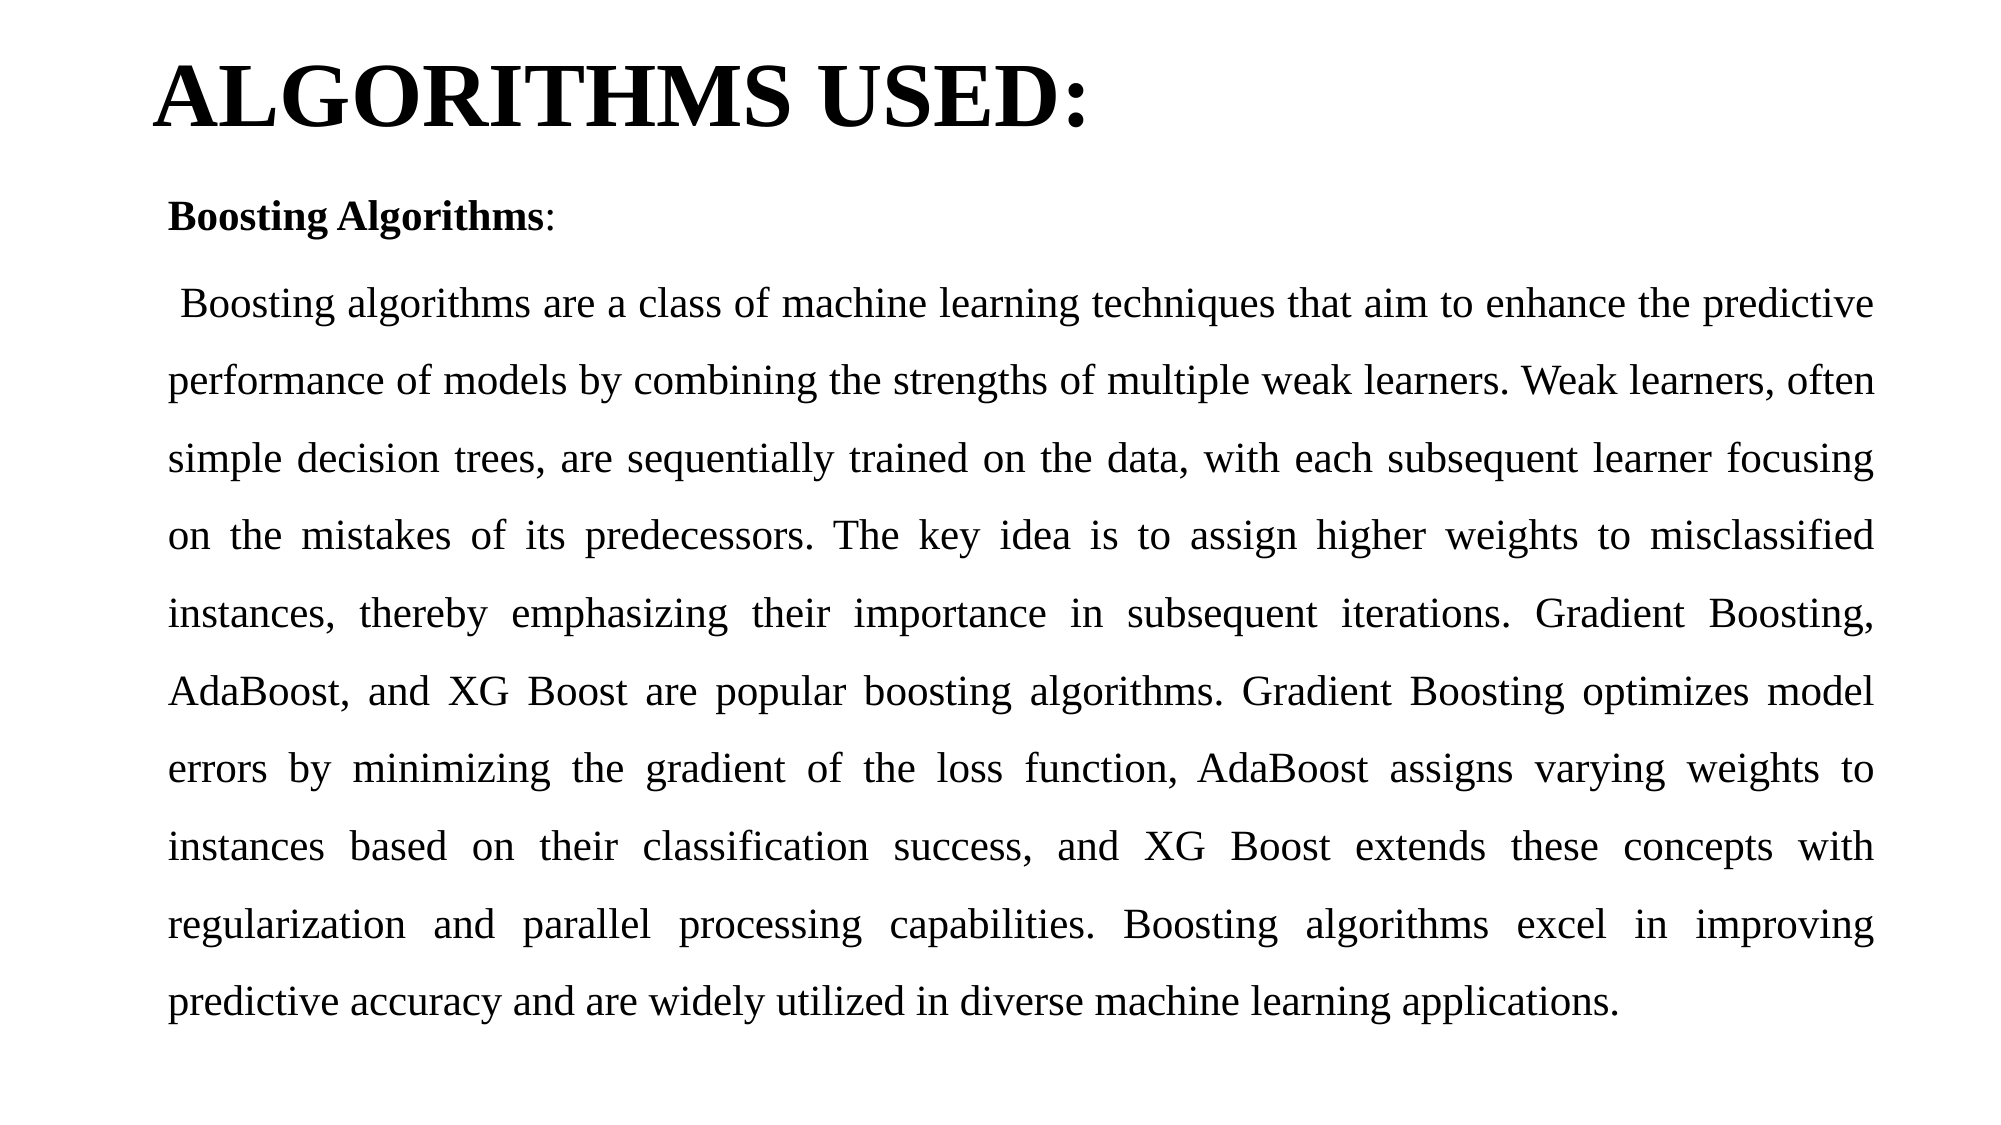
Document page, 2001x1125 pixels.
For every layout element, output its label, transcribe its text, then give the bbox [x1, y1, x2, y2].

list Boosting Algorithms: Boosting algorithms are a class of machine learning techniques that aim to enhance the predictive performance of models by combining the strengths of multiple weak learners. Weak learners, often simple decision trees, are sequentially trained on the data, with each subsequent learner focusing on the mistakes of its predecessors. The key idea is to assign higher weights to misclassified instances, thereby emphasizing their importance in subsequent iterations. Gradient Boosting, AdaBoost, and XG Boost are popular boosting algorithms. Gradient Boosting optimizes model errors by minimizing the gradient of the loss function, AdaBoost assigns varying weights to instances based on their classification success, and XG Boost extends these concepts with regularization and parallel processing capabilities. Boosting algorithms excel in improving predictive accuracy and are widely utilized in diverse machine learning applications. [134, 153, 1892, 1066]
title ALGORITHMS USED: [137, 24, 1863, 153]
